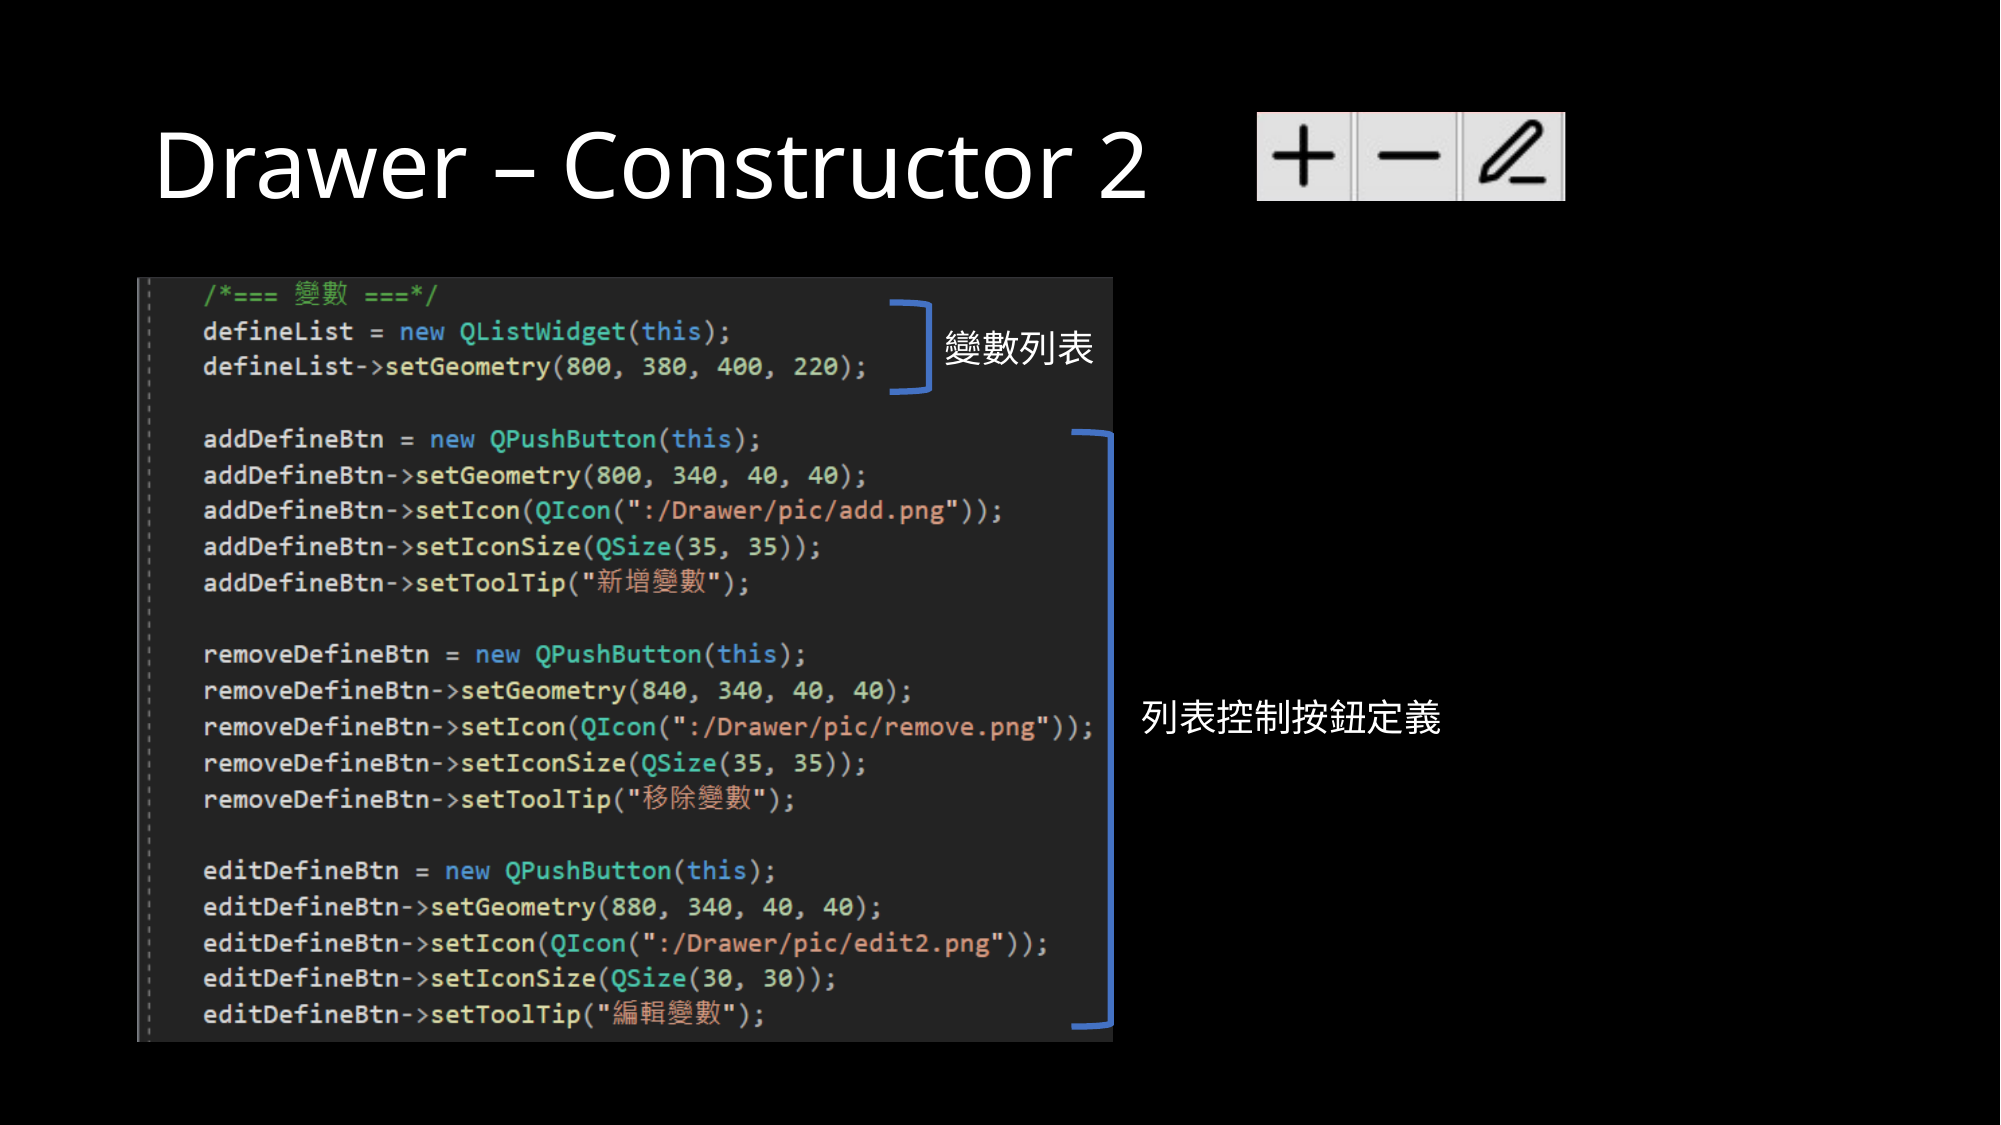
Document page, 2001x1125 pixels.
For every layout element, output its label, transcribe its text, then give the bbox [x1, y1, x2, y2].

text_box 列表控制按鈕定義 [1127, 686, 1457, 747]
picture [1256, 112, 1566, 201]
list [137, 277, 1113, 1042]
title Drawer – Constructor 2 [137, 59, 1863, 278]
